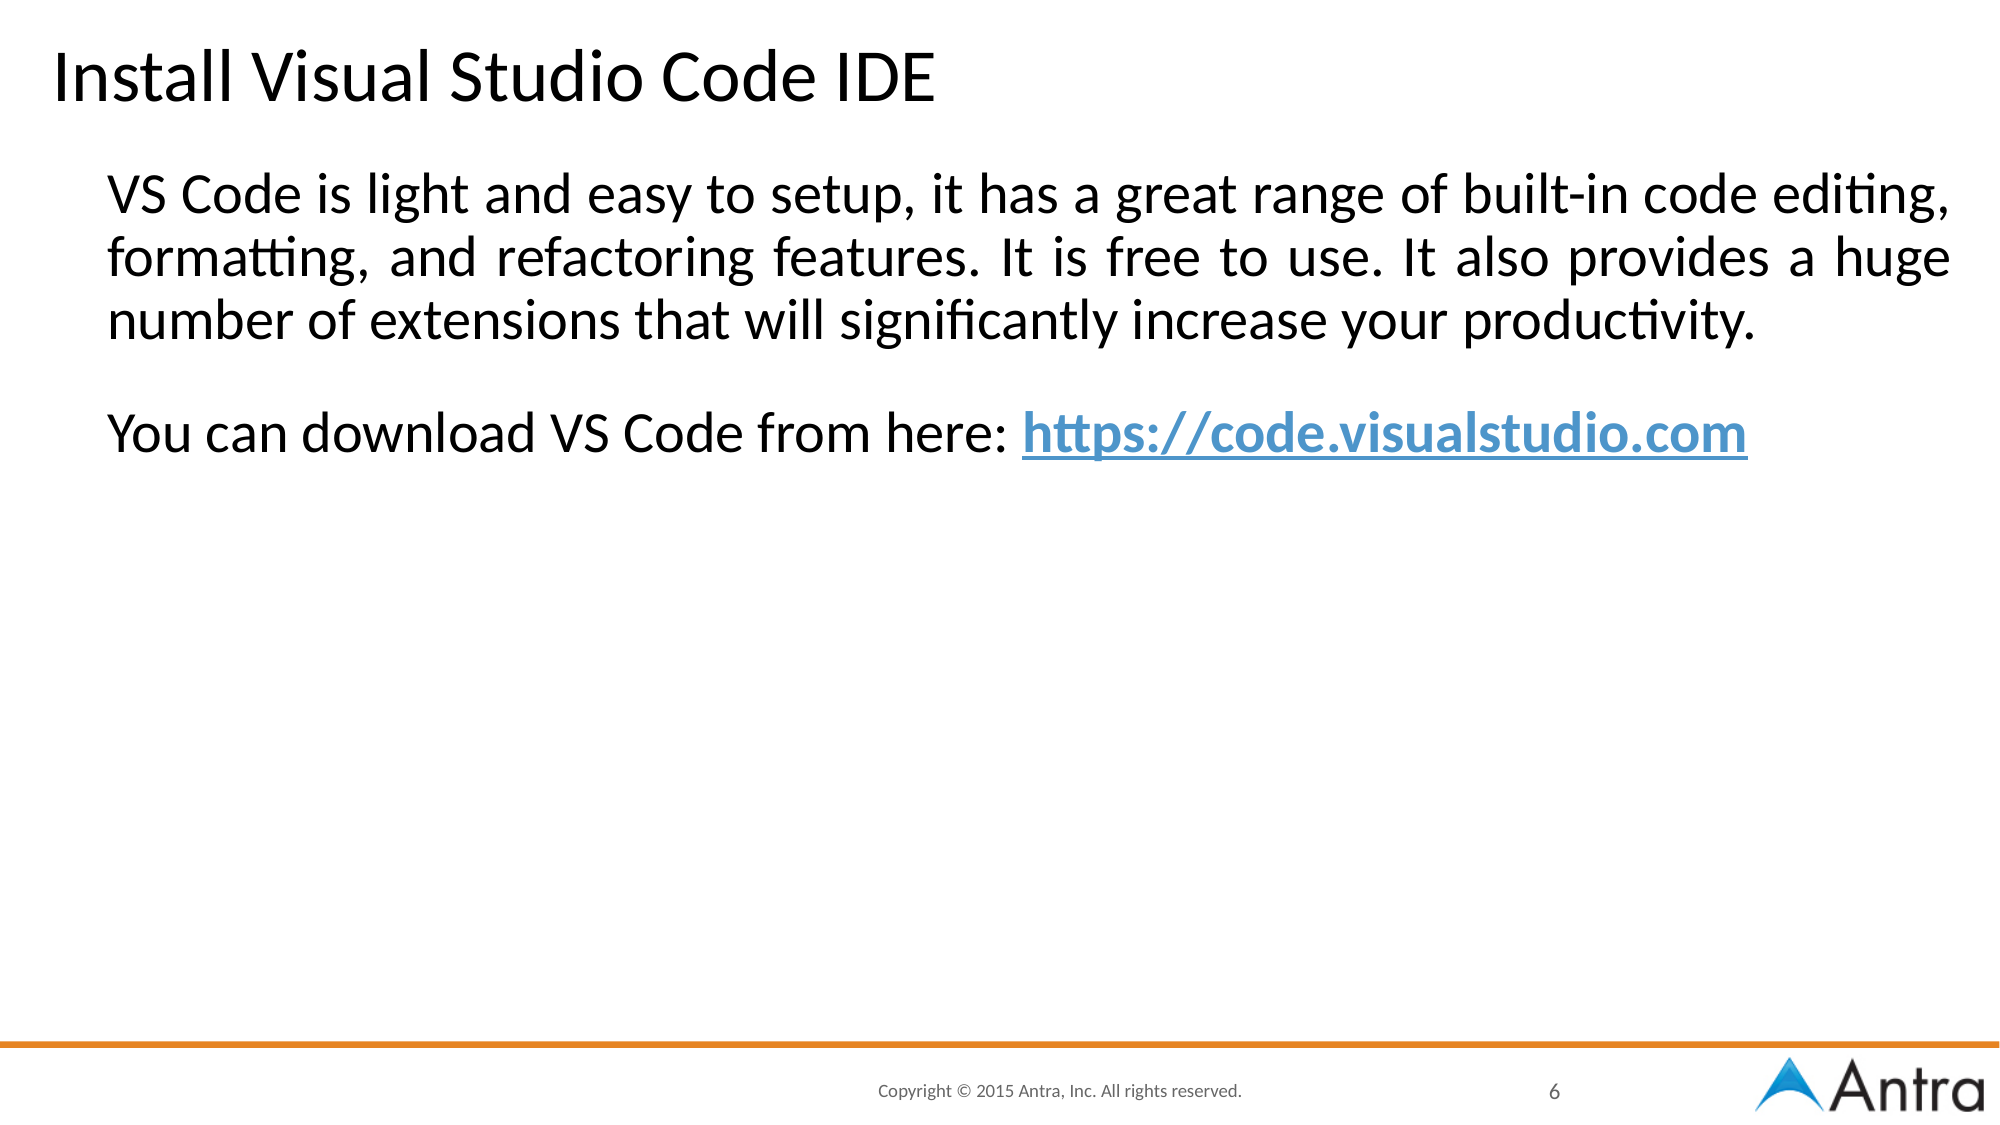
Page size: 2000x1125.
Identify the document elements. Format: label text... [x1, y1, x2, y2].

slide_number 6 [1498, 1075, 1561, 1106]
title Install Visual Studio Code IDE [52, 53, 1878, 116]
list VS Code is light and easy to setup, it has a great range of built-in code editing, formatting, and refactoring features. It is free to use. It also provides a huge number of extensions that will significantly increase your productivity. You can download VS Code from here: https://code.visualstudio.com [107, 163, 1953, 814]
picture [1744, 1048, 1994, 1122]
